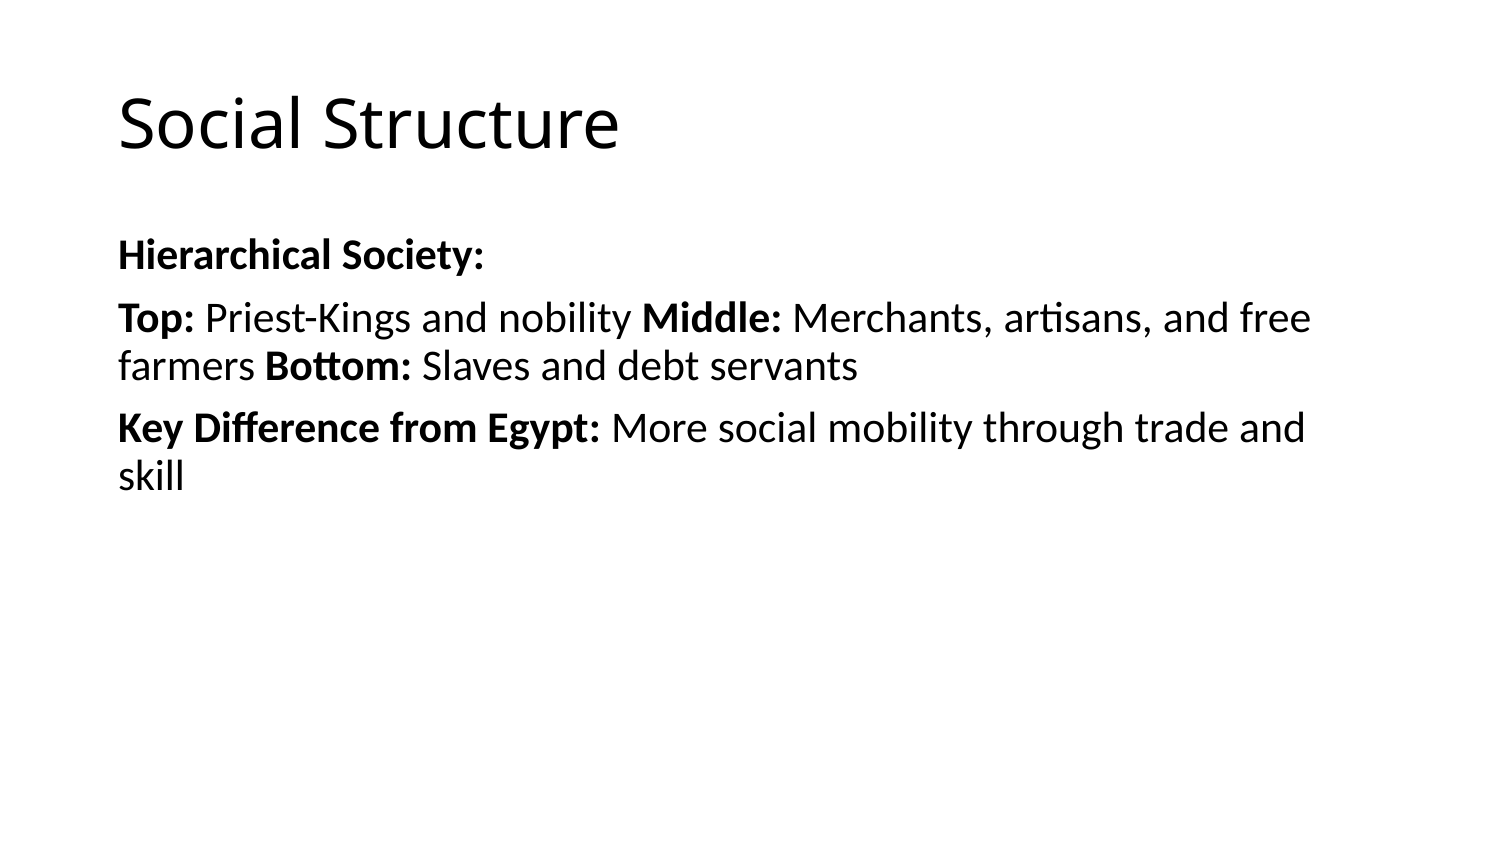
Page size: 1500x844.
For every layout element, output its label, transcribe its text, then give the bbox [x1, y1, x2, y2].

list Hierarchical Society: Top: Priest-Kings and nobility Middle: Merchants, artisans, and free farmers Bottom: Slaves and debt servants Key Difference from Egypt: More social mobility through trade and skill [103, 224, 1397, 760]
title Social Structure [103, 44, 1397, 208]
